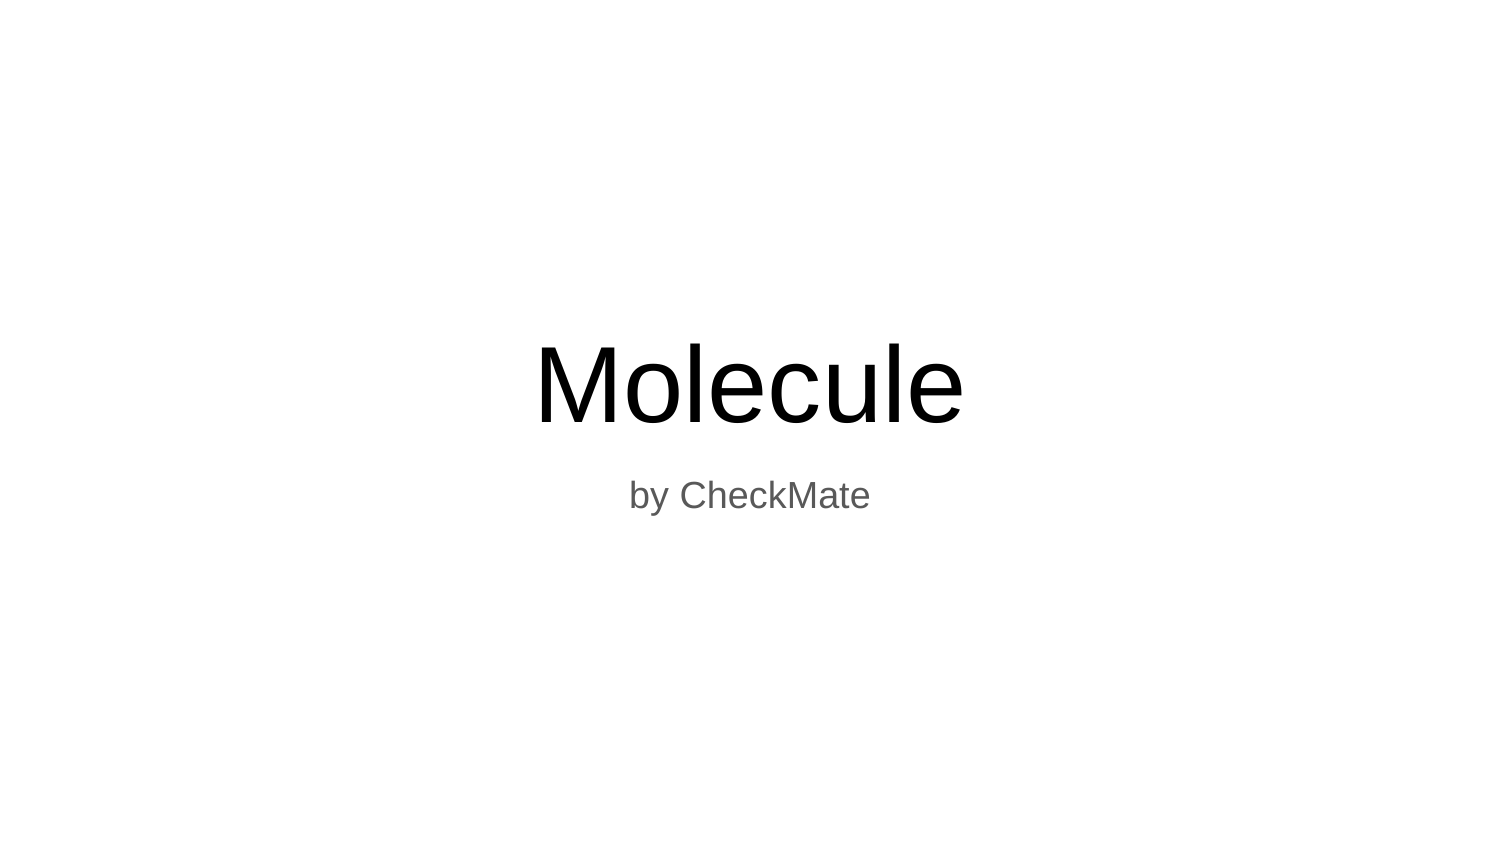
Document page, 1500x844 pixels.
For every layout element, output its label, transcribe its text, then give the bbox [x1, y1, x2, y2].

title Molecule [51, 122, 1449, 459]
subtitle by CheckMate [51, 464, 1449, 595]
